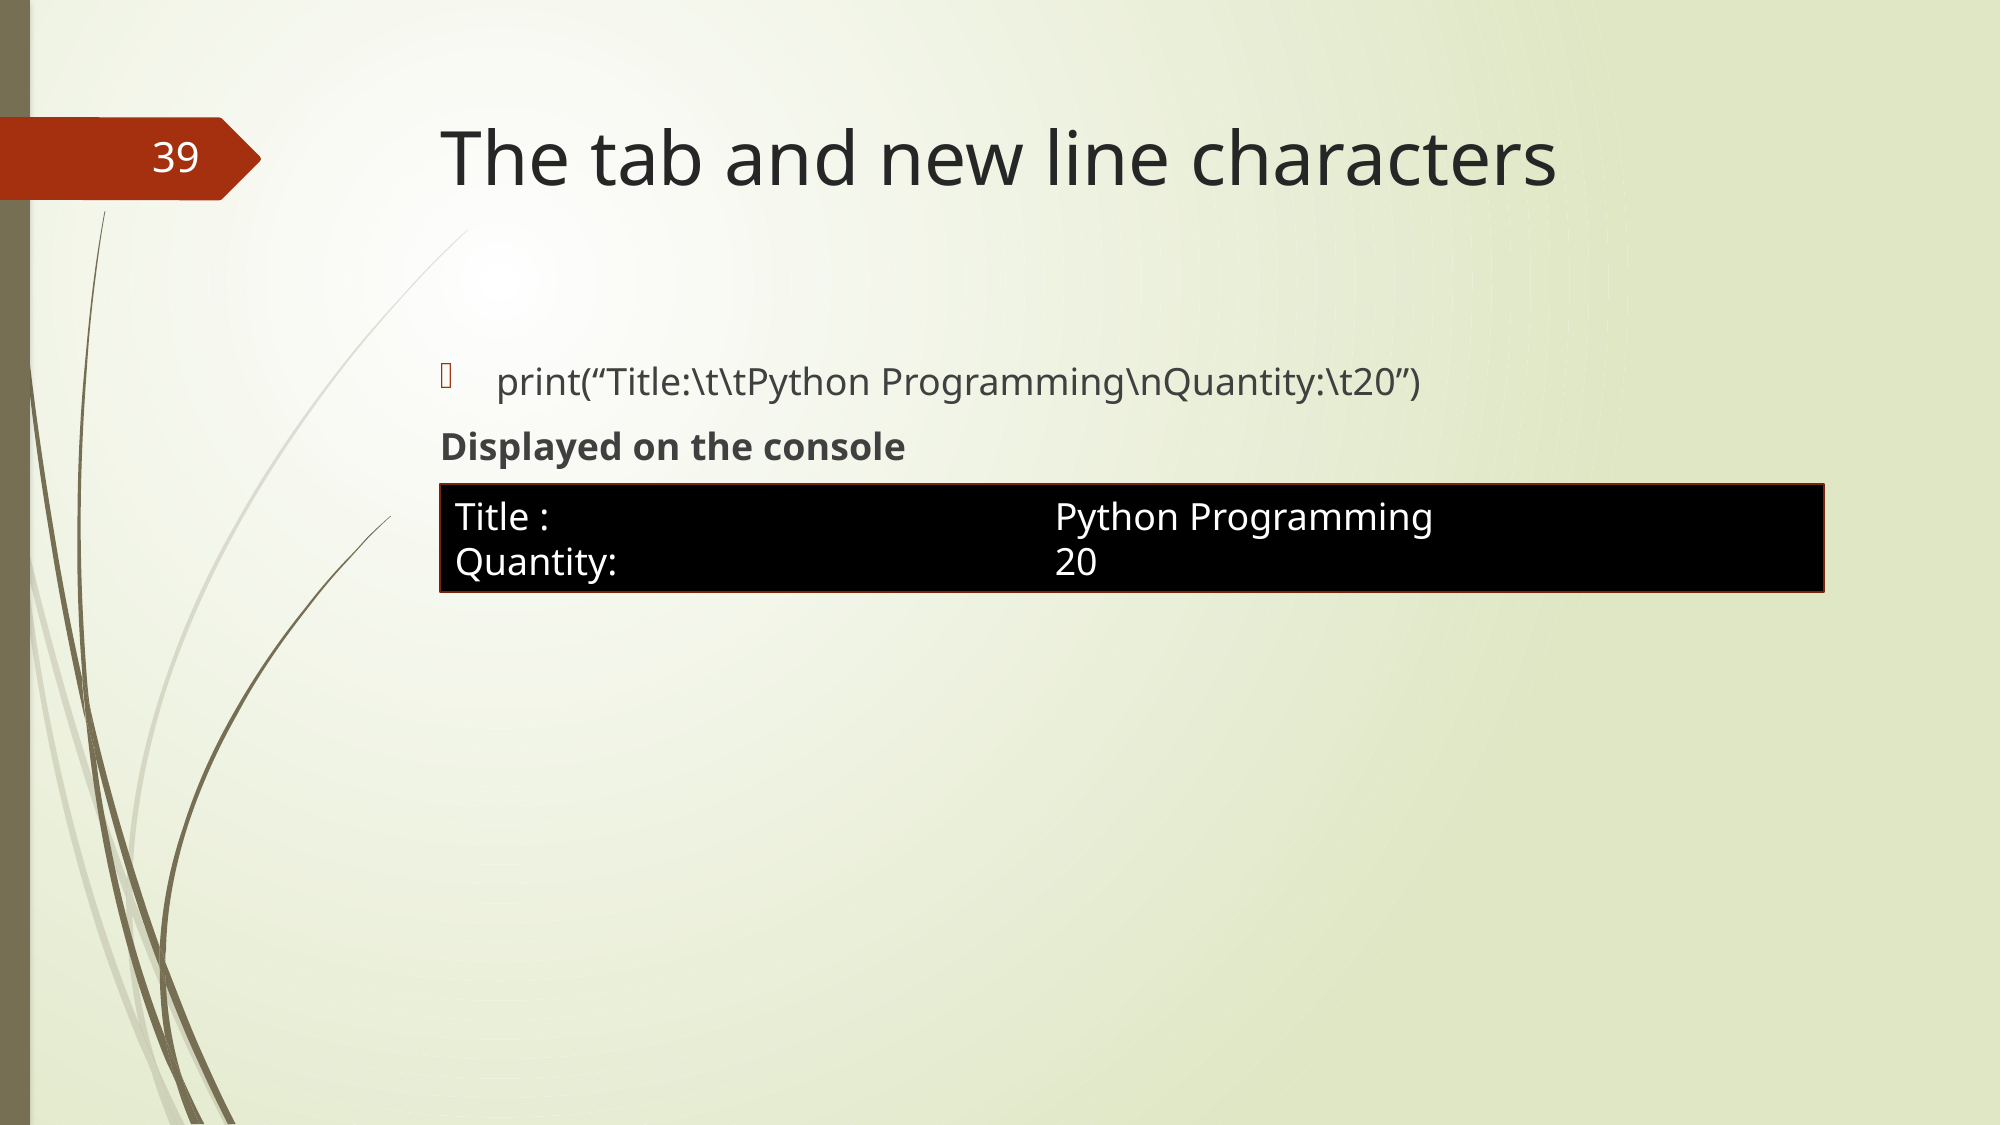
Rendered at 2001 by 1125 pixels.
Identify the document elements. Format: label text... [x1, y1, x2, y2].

list print(“Title:\t\tPython Programming\nQuantity:\t20”) Displayed on the console [424, 350, 1888, 970]
text_box Title : Python Programming Quantity: 20 [439, 483, 1825, 593]
slide_number 39 [87, 129, 216, 190]
title The tab and new line characters [425, 102, 1888, 313]
